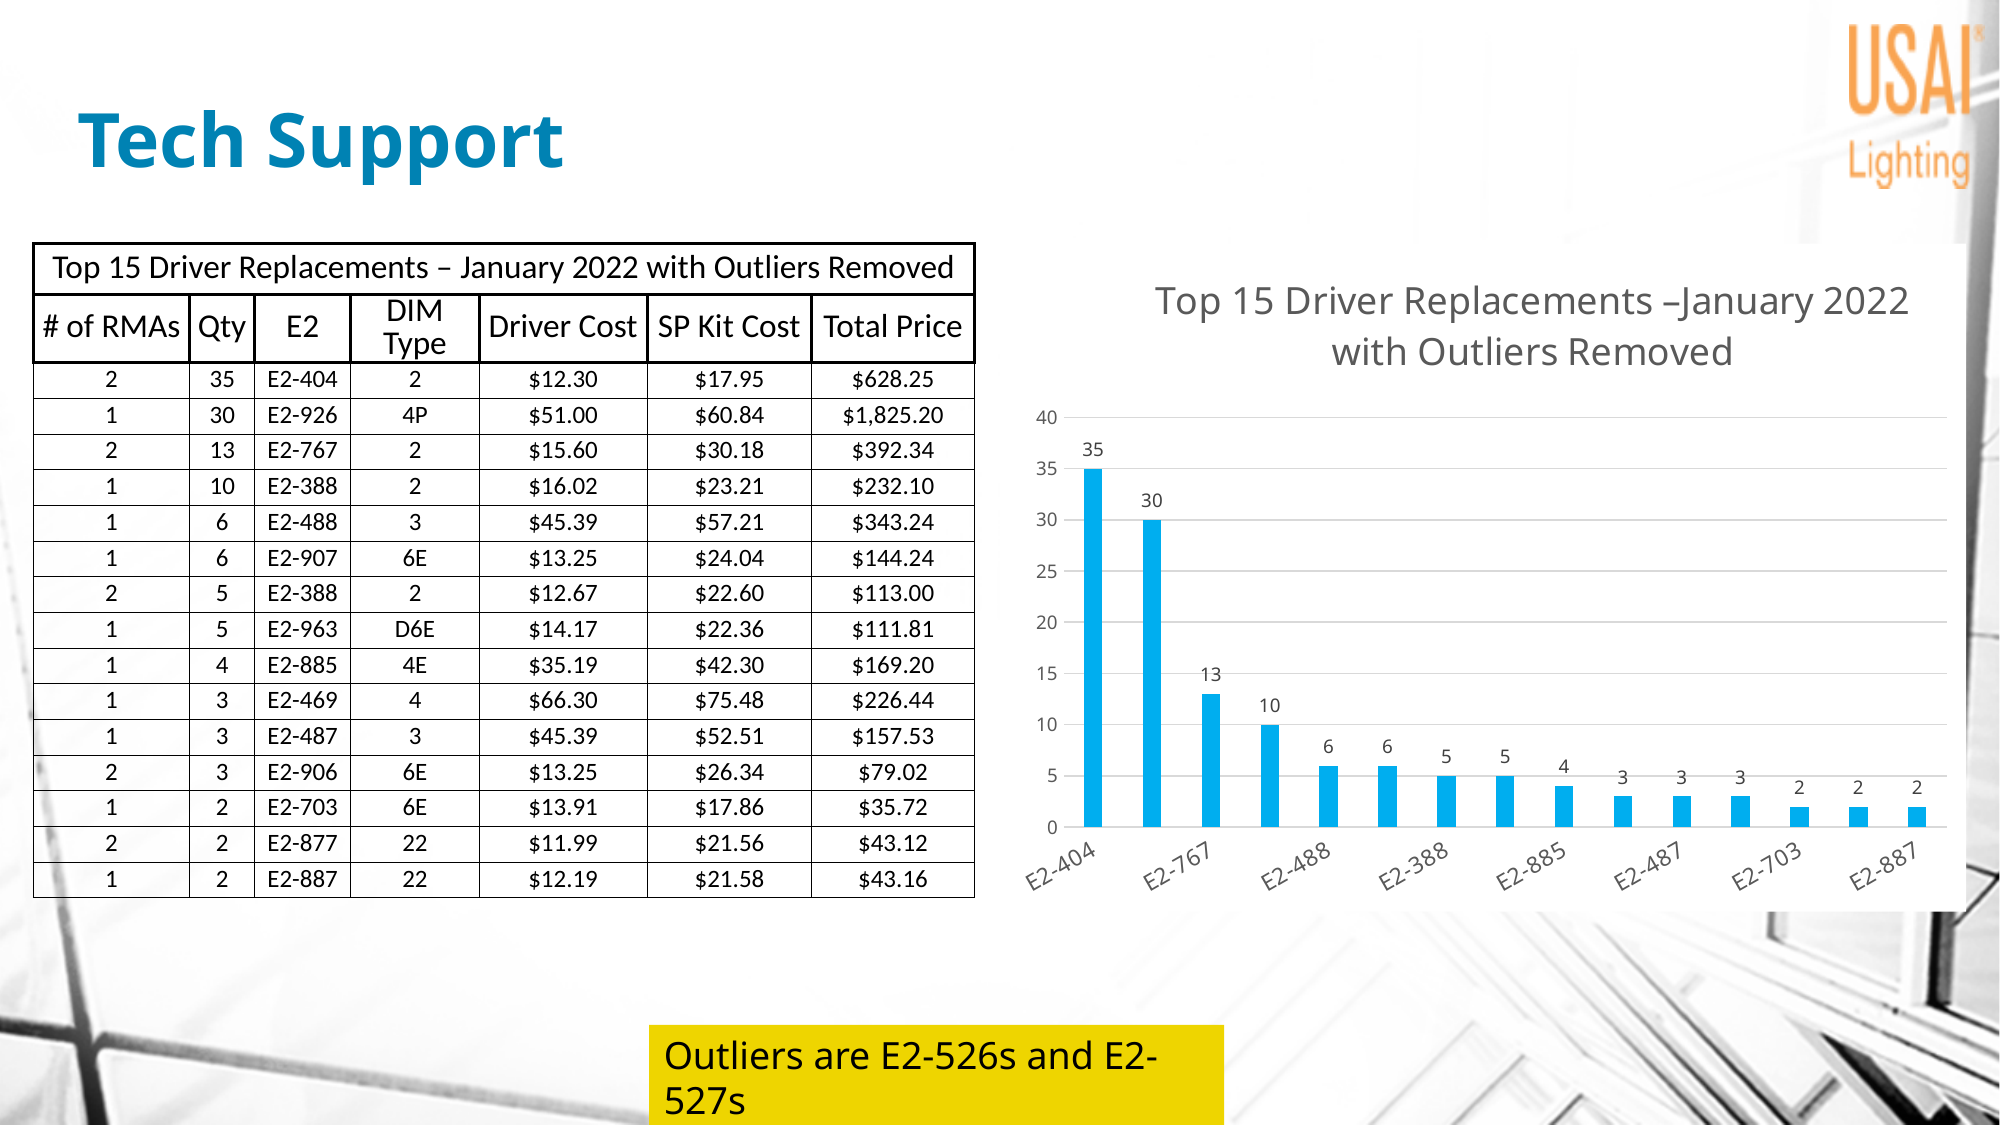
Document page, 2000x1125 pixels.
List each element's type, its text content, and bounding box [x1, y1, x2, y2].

table_cell E2-767 [255, 435, 350, 469]
table_cell 1 [34, 470, 189, 505]
table_cell $16.02 [480, 470, 647, 505]
table_cell 10 [190, 470, 254, 505]
table_cell DIM Type [352, 296, 478, 361]
table_cell $343.24 [812, 506, 974, 541]
table_cell $35.72 [812, 791, 974, 826]
table_cell 3 [351, 506, 479, 541]
table_cell 2 [351, 470, 479, 505]
table_cell E2-469 [255, 684, 350, 719]
table_cell 2 [190, 863, 254, 897]
table_cell 2 [34, 827, 189, 862]
table_cell # of RMAs [35, 296, 188, 361]
table_cell 30 [190, 399, 254, 434]
table_cell $22.60 [648, 577, 811, 612]
table_cell $144.24 [812, 542, 974, 576]
table_cell Qty [191, 296, 253, 361]
table_cell 4 [351, 684, 479, 719]
table_cell $157.53 [812, 720, 974, 755]
table_cell Total Price [813, 296, 973, 361]
table_cell $232.10 [812, 470, 974, 505]
table_cell 22 [351, 863, 479, 897]
table_cell $13.25 [480, 542, 647, 576]
table_cell 1 [34, 649, 189, 683]
table_cell $1,825.20 [812, 399, 974, 434]
table_cell $23.21 [648, 470, 811, 505]
table_cell $628.25 [812, 364, 974, 398]
table_cell E2-906 [255, 756, 350, 790]
table_cell E2-885 [255, 649, 350, 683]
table_cell 2 [34, 756, 189, 790]
table_cell $14.17 [480, 613, 647, 648]
table_cell $60.84 [648, 399, 811, 434]
table_cell 4 [190, 649, 254, 683]
table_cell 13 [190, 435, 254, 469]
table_cell 4E [351, 649, 479, 683]
table_cell $52.51 [648, 720, 811, 755]
text_box Outliers are E2-526s and E2-527s [649, 1024, 1225, 1125]
table_cell $113.00 [812, 577, 974, 612]
table_cell E2-703 [255, 791, 350, 826]
table_cell $57.21 [648, 506, 811, 541]
picture [0, 0, 2000, 1125]
table_cell 3 [190, 756, 254, 790]
table_cell 6 [190, 506, 254, 541]
table_cell 5 [190, 613, 254, 648]
title Tech Support [62, 24, 1488, 189]
table_cell E2-404 [255, 364, 350, 398]
table_cell 3 [190, 684, 254, 719]
table_cell $42.30 [648, 649, 811, 683]
table_header Top 15 Driver Replacements – January 2022 with Outliers Removed [35, 245, 973, 293]
table_cell $13.91 [480, 791, 647, 826]
table_cell $51.00 [480, 399, 647, 434]
table_cell $45.39 [480, 720, 647, 755]
table_cell D6E [351, 613, 479, 648]
table_cell $21.58 [648, 863, 811, 897]
table_cell 2 [34, 435, 189, 469]
table_cell E2-963 [255, 613, 350, 648]
table_cell 6E [351, 542, 479, 576]
table_cell Driver Cost [481, 296, 646, 361]
table_cell $13.25 [480, 756, 647, 790]
table_cell 6 [190, 542, 254, 576]
table_cell 3 [190, 720, 254, 755]
table_cell $30.18 [648, 435, 811, 469]
table_cell 1 [34, 720, 189, 755]
table_cell 35 [190, 364, 254, 398]
table_cell 1 [34, 399, 189, 434]
table_cell $35.19 [480, 649, 647, 683]
table_cell $12.67 [480, 577, 647, 612]
table_cell $43.12 [812, 827, 974, 862]
table_cell 1 [34, 506, 189, 541]
table_cell $45.39 [480, 506, 647, 541]
table_cell $24.04 [648, 542, 811, 576]
table_cell E2-926 [255, 399, 350, 434]
table_cell $22.36 [648, 613, 811, 648]
table_cell 1 [34, 542, 189, 576]
table_cell $66.30 [480, 684, 647, 719]
table_cell 2 [34, 364, 189, 398]
table_cell 2 [190, 827, 254, 862]
table_cell 1 [34, 684, 189, 719]
table_cell 3 [351, 720, 479, 755]
table_cell $111.81 [812, 613, 974, 648]
table_cell 1 [34, 863, 189, 897]
table_cell $17.86 [648, 791, 811, 826]
chart [999, 243, 1967, 912]
table_cell $169.20 [812, 649, 974, 683]
table_cell 1 [34, 613, 189, 648]
table_cell $12.30 [480, 364, 647, 398]
table_cell 22 [351, 827, 479, 862]
table_cell $43.16 [812, 863, 974, 897]
table_cell $79.02 [812, 756, 974, 790]
table_cell $392.34 [812, 435, 974, 469]
table_cell E2-388 [255, 577, 350, 612]
table_cell E2-388 [255, 470, 350, 505]
table_cell $21.56 [648, 827, 811, 862]
table_cell E2-488 [255, 506, 350, 541]
table_cell $26.34 [648, 756, 811, 790]
table_cell 2 [351, 364, 479, 398]
table_cell 6E [351, 791, 479, 826]
table_cell $15.60 [480, 435, 647, 469]
table_cell $226.44 [812, 684, 974, 719]
table_cell 2 [351, 577, 479, 612]
table_cell 2 [190, 791, 254, 826]
table_cell $12.19 [480, 863, 647, 897]
table_cell $17.95 [648, 364, 811, 398]
table_cell E2-907 [255, 542, 350, 576]
table_cell $75.48 [648, 684, 811, 719]
table_cell 5 [190, 577, 254, 612]
table_cell SP Kit Cost [649, 296, 810, 361]
table_cell 6E [351, 756, 479, 790]
table_cell 2 [351, 435, 479, 469]
table_cell 1 [34, 791, 189, 826]
table_cell E2 [256, 296, 349, 361]
table_cell $11.99 [480, 827, 647, 862]
table_cell E2-877 [255, 827, 350, 862]
table_cell 2 [34, 577, 189, 612]
table_cell E2-887 [255, 863, 350, 897]
table_cell E2-487 [255, 720, 350, 755]
table_cell 4P [351, 399, 479, 434]
